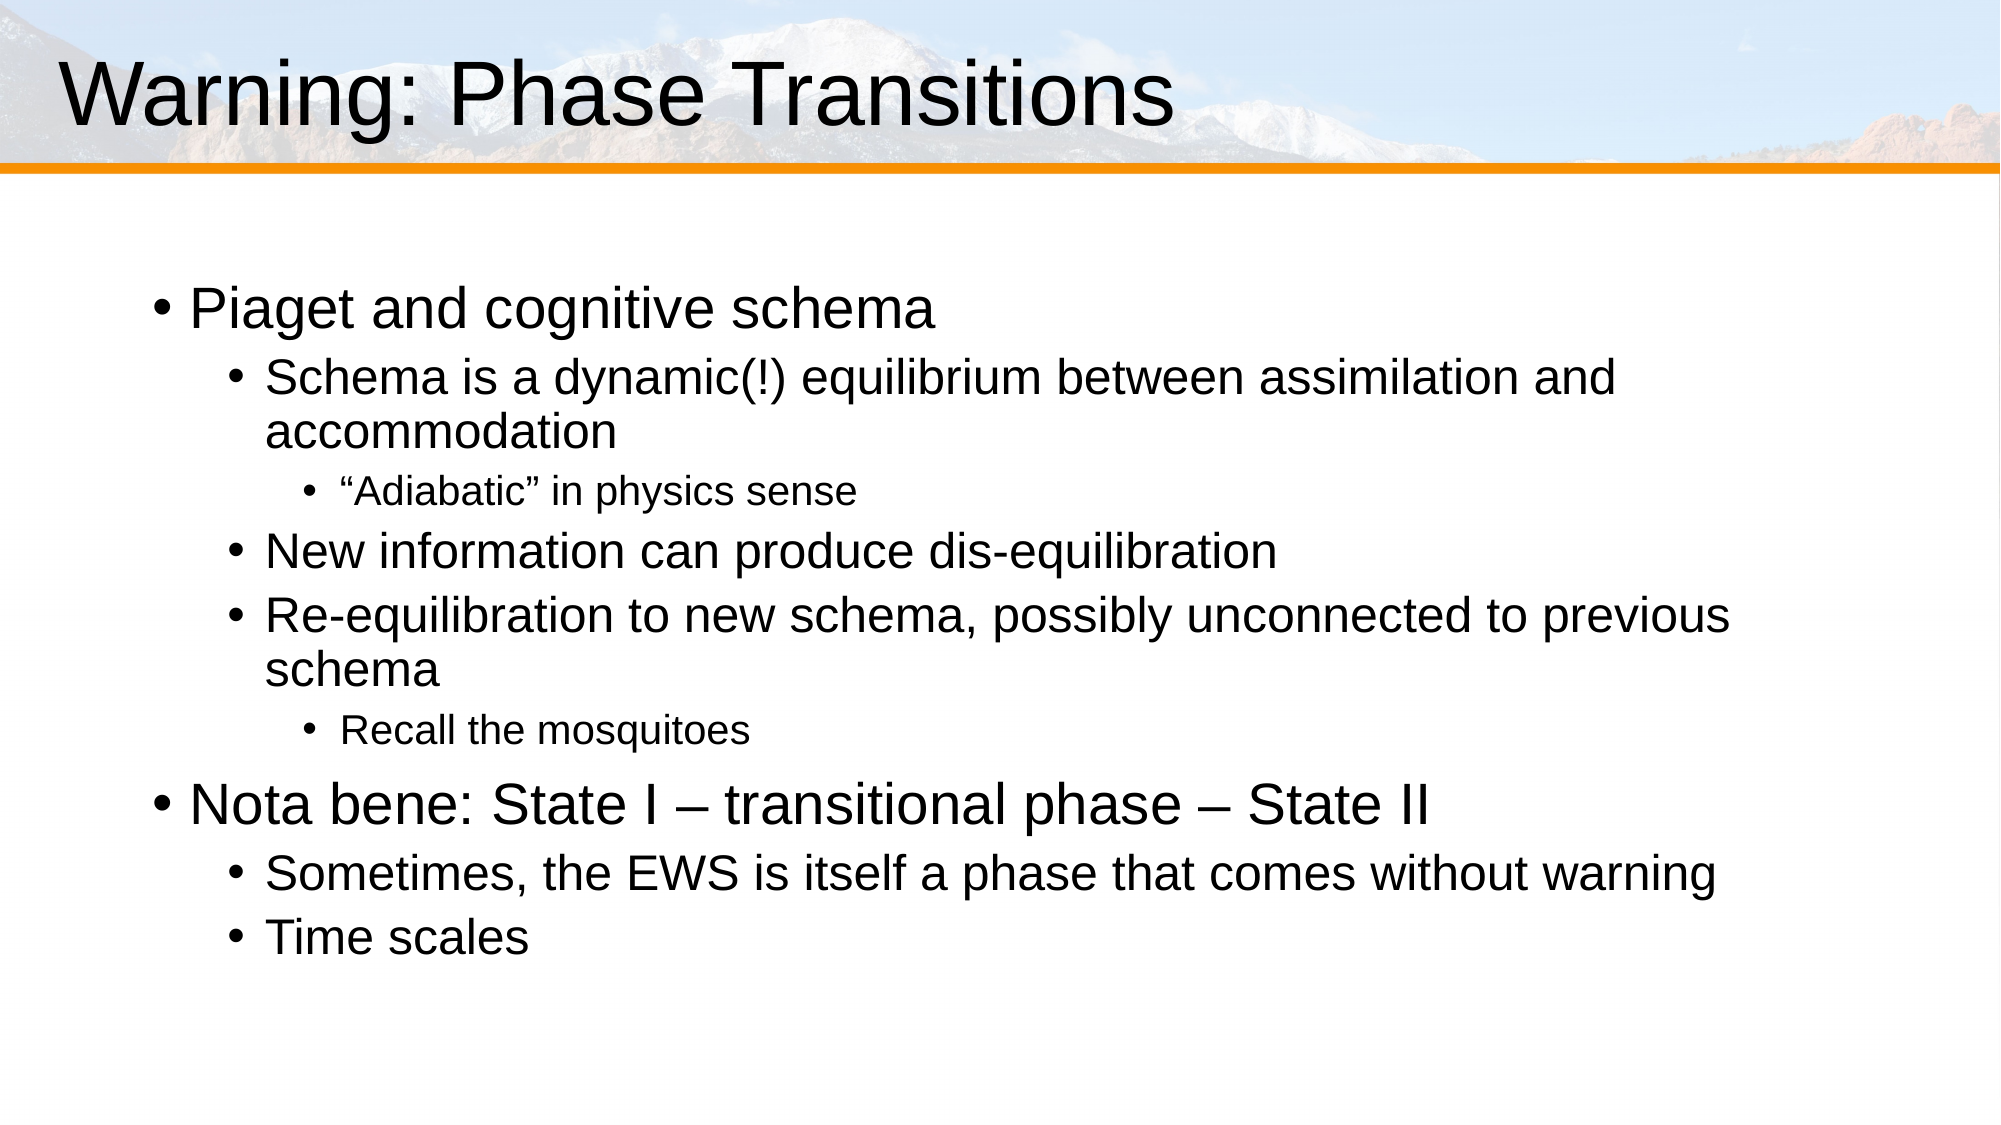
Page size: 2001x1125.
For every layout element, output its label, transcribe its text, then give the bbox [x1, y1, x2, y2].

list Piaget and cognitive schema Schema is a dynamic(!) equilibrium between assimilation and accommodation “Adiabatic” in physics sense New information can produce dis-equilibration Re-equilibration to new schema, possibly unconnected to previous schema Recall the mosquitoes Nota bene: State I – transitional phase – State II Sometimes, the EWS is itself a phase that comes without warning Time scales [137, 270, 1863, 985]
title Warning: Phase Transitions [43, 3, 1953, 188]
picture [0, 0, 2000, 1125]
